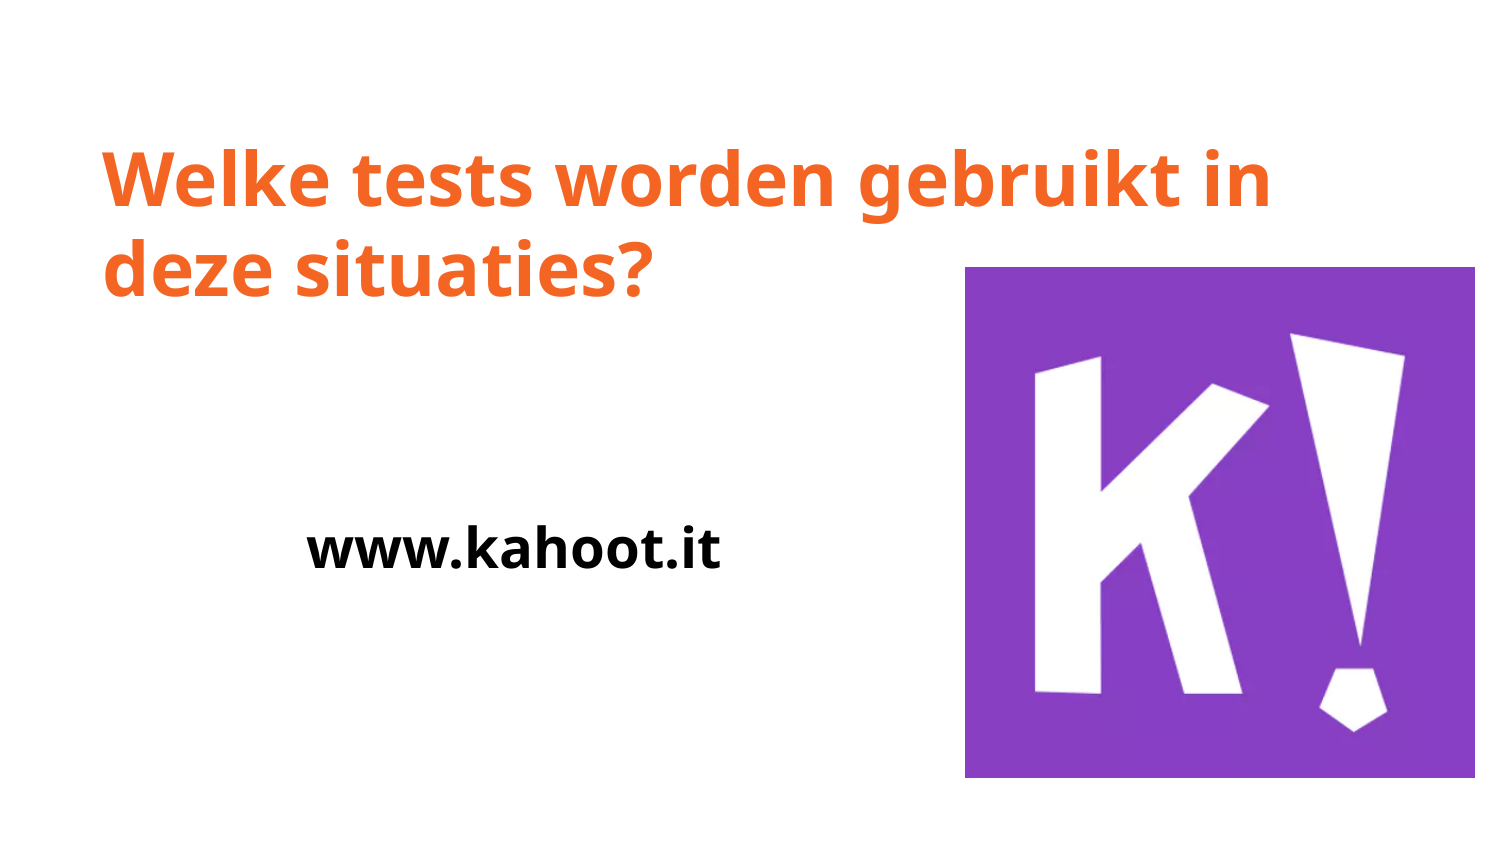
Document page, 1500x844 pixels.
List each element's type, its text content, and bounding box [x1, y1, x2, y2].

picture [965, 267, 1476, 778]
title Welke tests worden gebruikt in deze situaties? [87, 116, 1336, 243]
title www.kahoot.it [87, 335, 941, 746]
